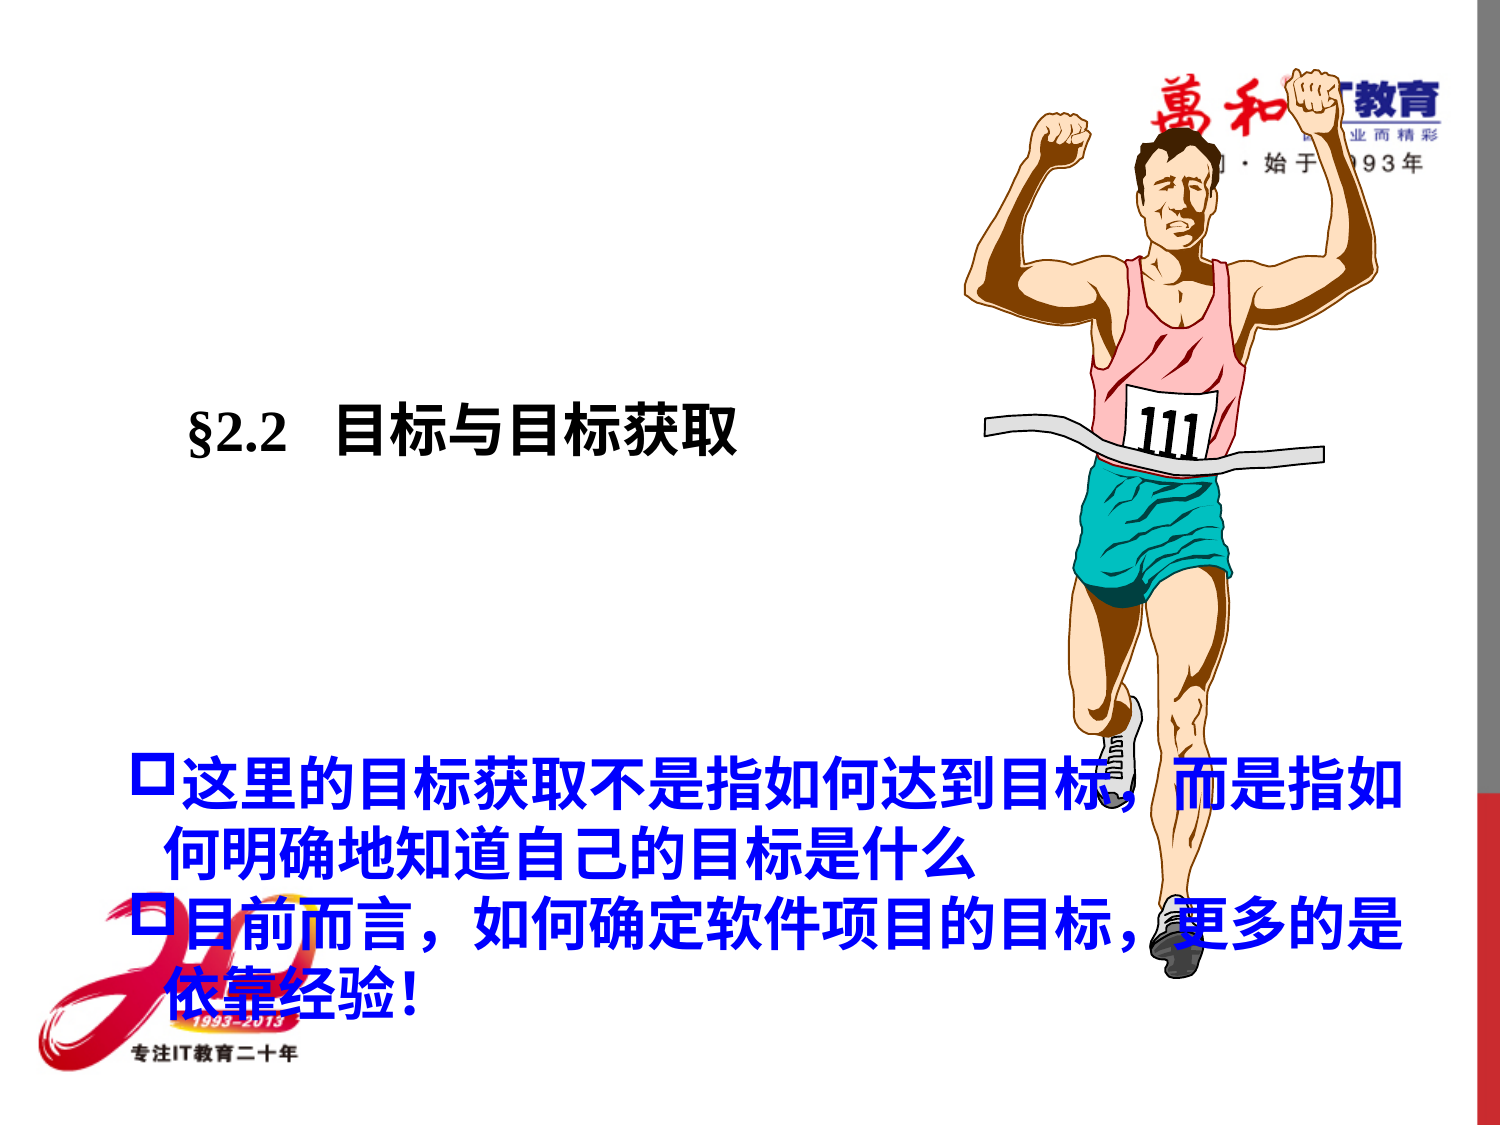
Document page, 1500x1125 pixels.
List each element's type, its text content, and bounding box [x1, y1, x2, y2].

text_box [962, 66, 1383, 984]
text_box §2.2 目标与目标获取 [171, 385, 957, 611]
text_box 这里的目标获取不是指如何达到目标，而是指如何明确地知道自己的目标是什么 目前而言，如何确定软件项目的目标，更多的是依靠经验！ [112, 739, 1461, 1035]
picture [0, 0, 1500, 1125]
